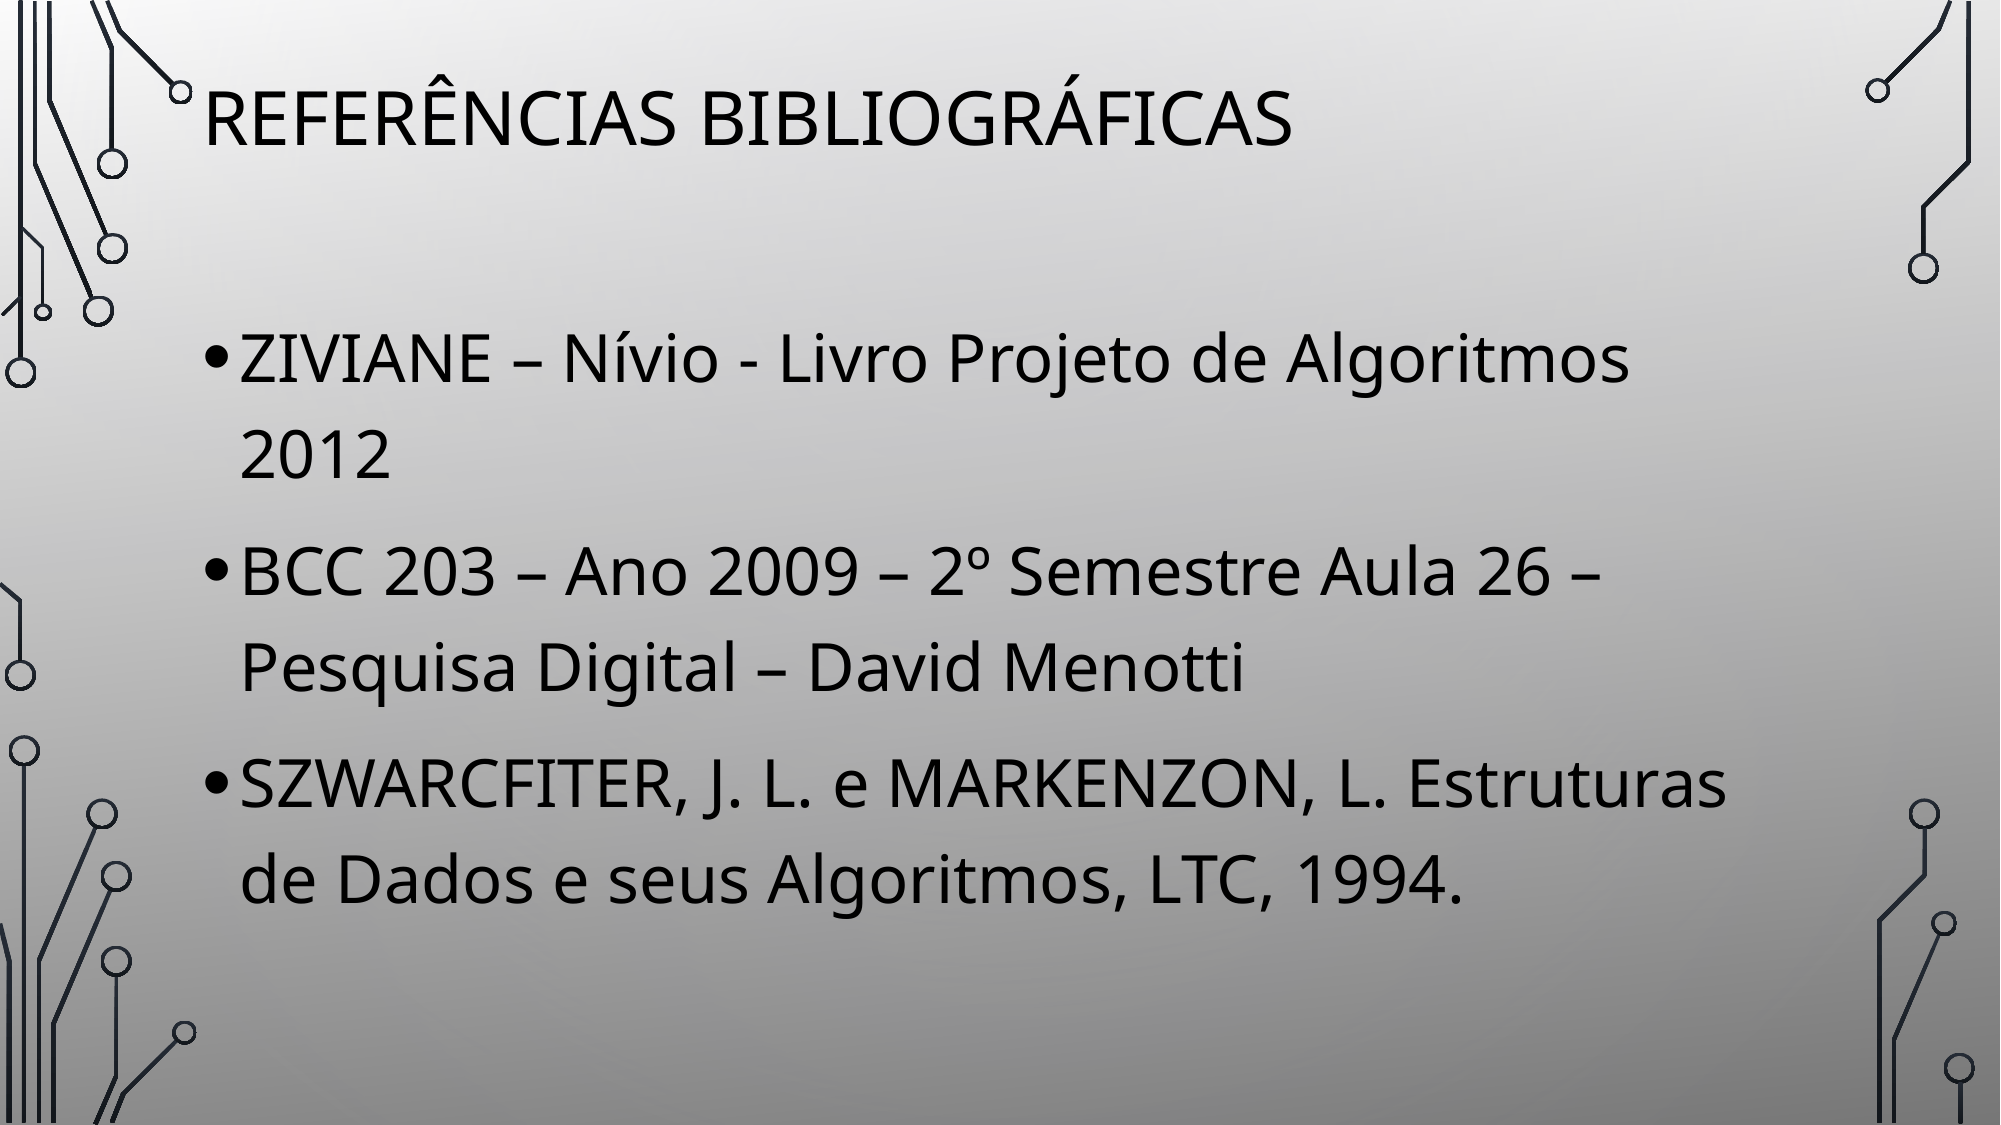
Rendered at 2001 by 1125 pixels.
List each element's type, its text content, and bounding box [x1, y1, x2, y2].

title Referências Bibliográficas [187, 0, 1813, 243]
list ZIVIANE – Nívio - Livro Projeto de Algoritmos 2012 BCC 203 – Ano 2009 – 2º Semestre Aula 26 – Pesquisa Digital – David Menotti SZWARCFITER, J. L. e MARKENZON, L. Estruturas de Dados e seus Algoritmos, LTC, 1994. [187, 292, 1813, 943]
